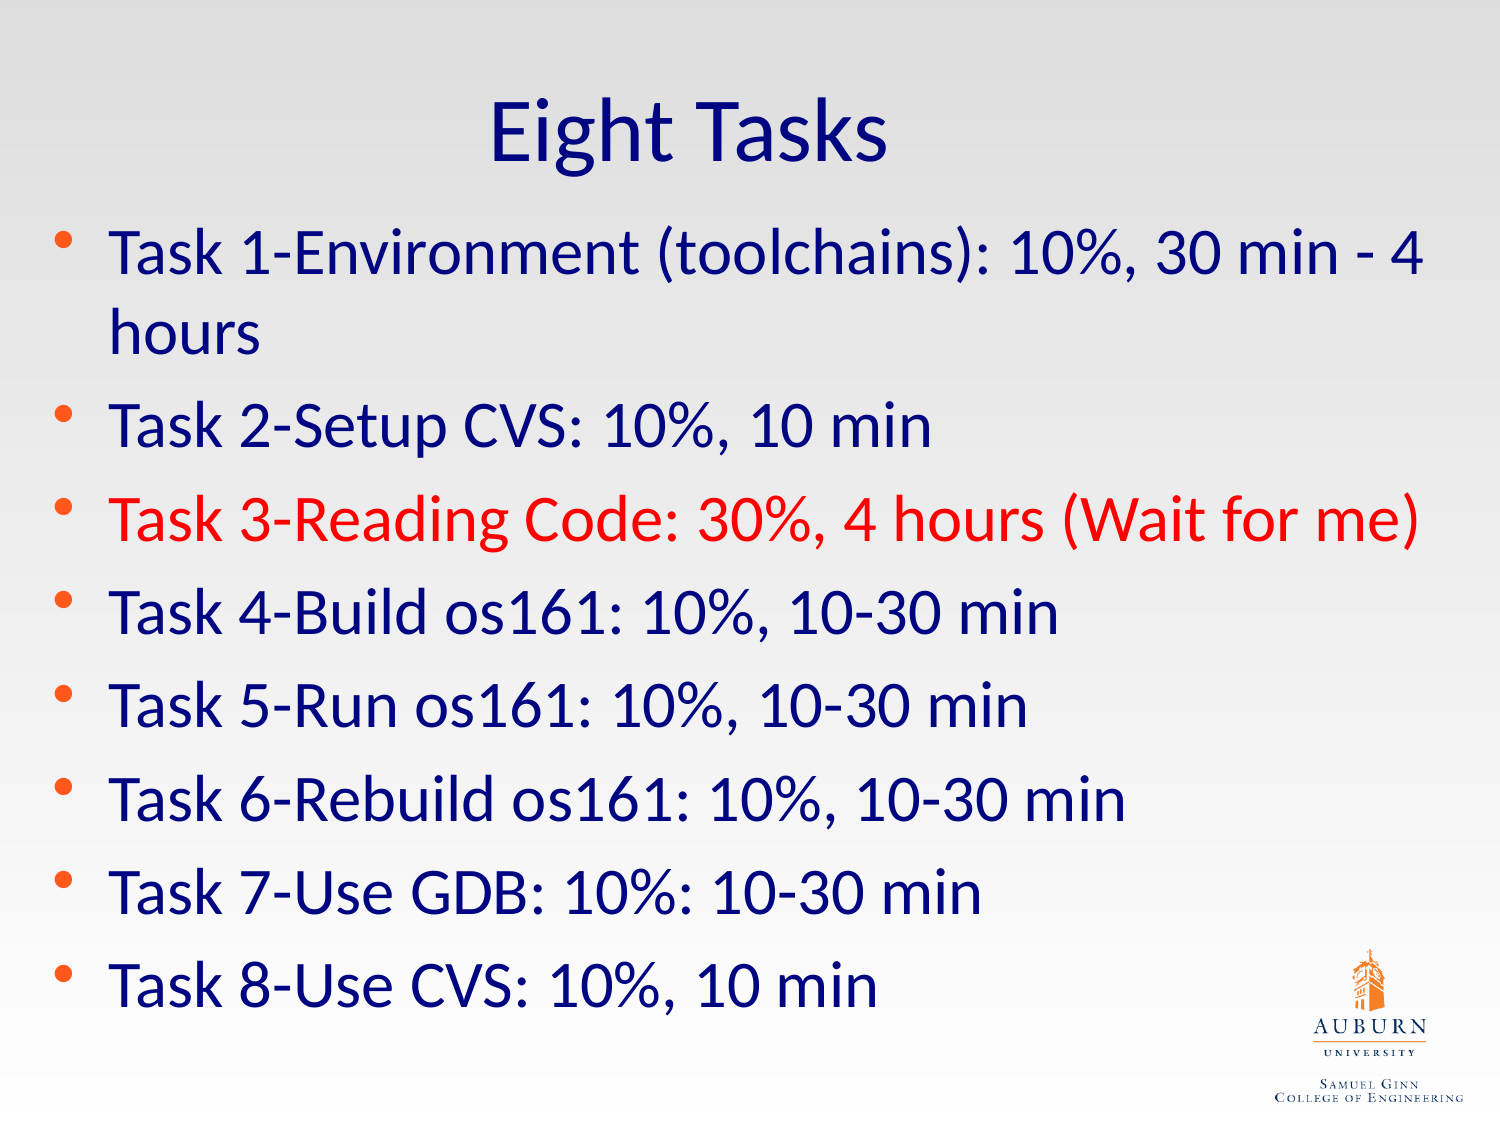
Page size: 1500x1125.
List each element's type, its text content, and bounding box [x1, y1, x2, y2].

title Eight Tasks [78, 50, 1300, 200]
picture [1275, 1063, 1463, 1102]
list Task 1-Environment (toolchains): 10%, 30 min - 4 hours Task 2-Setup CVS: 10%, 10 min Task 3-Reading Code: 30%, 4 hours (Wait for me) Task 4-Build os161: 10%, 10-30 min Task 5-Run os161: 10%, 10-30 min Task 6-Rebuild os161: 10%, 10-30 min Task 7-Use GDB: 10%: 10-30 min Task 8-Use CVS: 10%, 10 min [37, 200, 1475, 1063]
